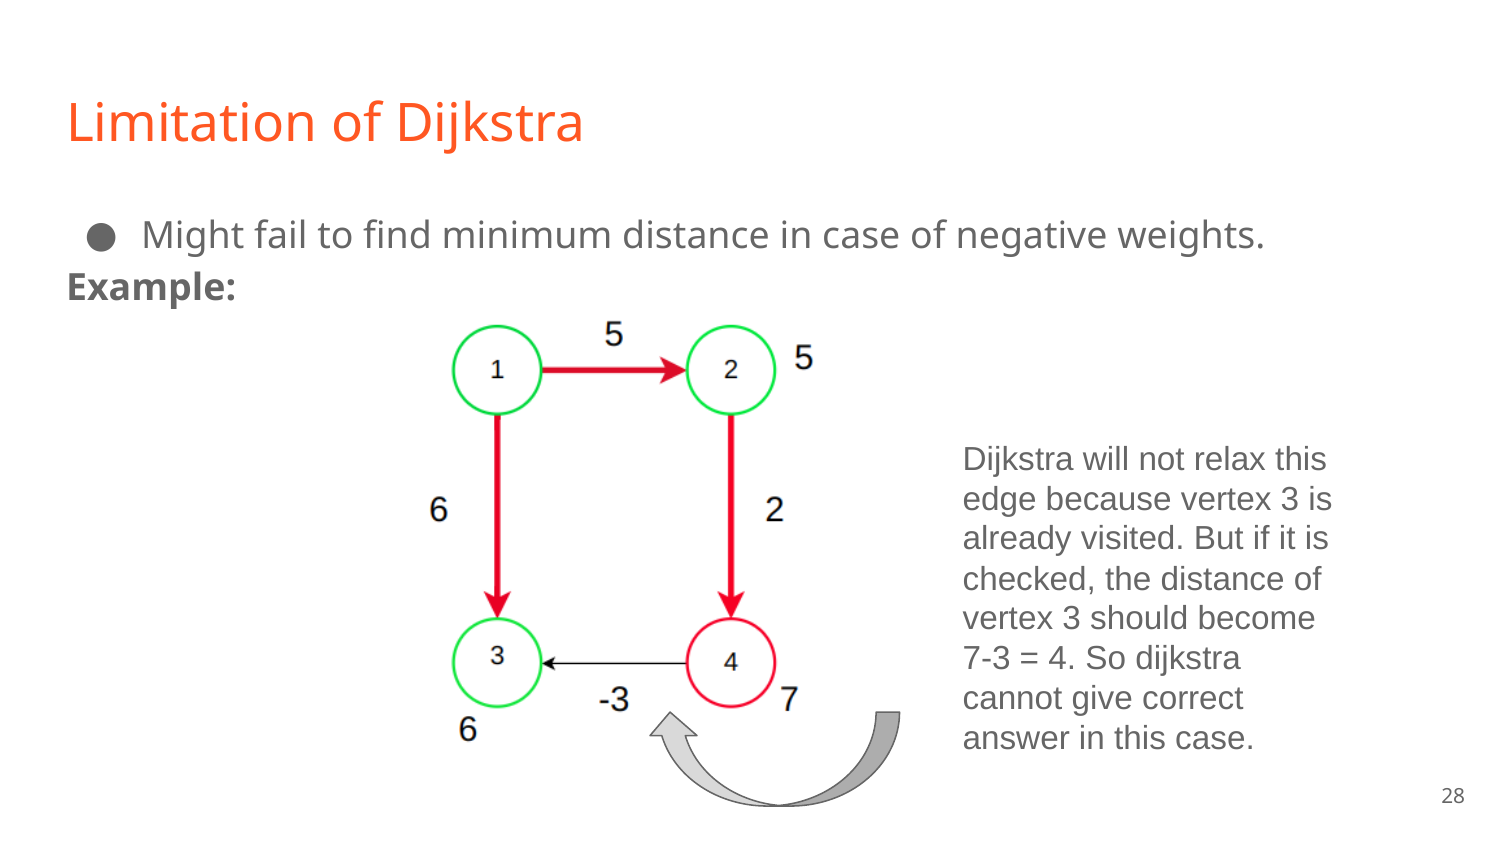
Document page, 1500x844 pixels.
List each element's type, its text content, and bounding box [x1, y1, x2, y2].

text_box Dijkstra will not relax this edge because vertex 3 is already visited. But if it is checked, the distance of vertex 3 should become 7-3 = 4. So dijkstra cannot give correct answer in this case. [947, 421, 1356, 773]
list Might fail to find minimum distance in case of negative weights. Example: [51, 189, 1449, 837]
title Limitation of Dijkstra [51, 72, 1449, 167]
text_box [686, 712, 900, 807]
picture [396, 286, 868, 767]
slide_number ‹#› [1389, 764, 1480, 830]
